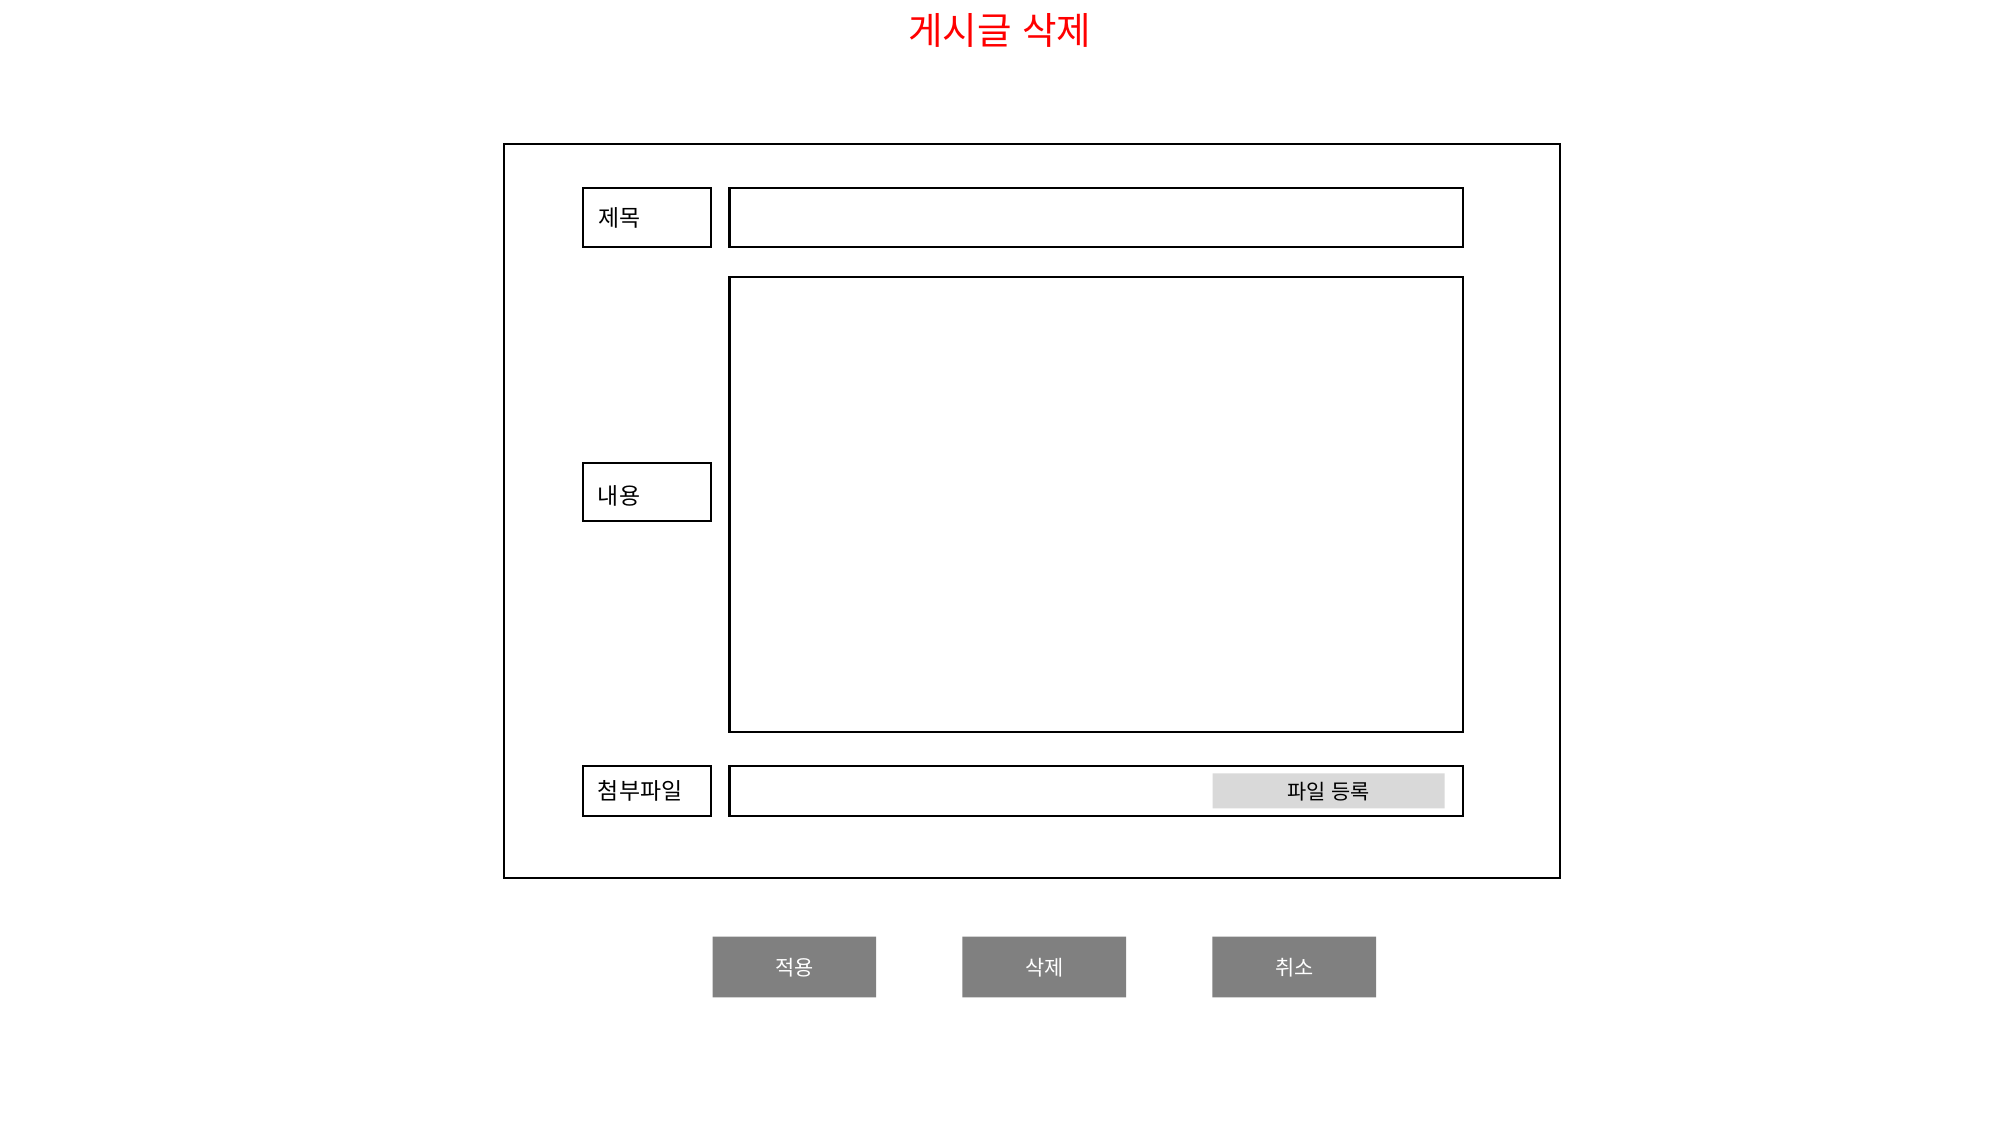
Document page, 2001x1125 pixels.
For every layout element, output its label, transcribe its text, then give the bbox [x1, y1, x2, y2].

text_box [728, 765, 1464, 817]
text_box 게시글 삭제 [0, 0, 2000, 60]
text_box 파일 등록 [1211, 772, 1446, 809]
text_box 적용 [711, 936, 877, 998]
text_box [728, 276, 1464, 733]
text_box 삭제 [961, 936, 1127, 998]
text_box [503, 143, 1561, 879]
text_box 취소 [1211, 936, 1377, 998]
text_box [582, 765, 712, 817]
text_box [582, 187, 712, 248]
text_box [582, 462, 712, 522]
